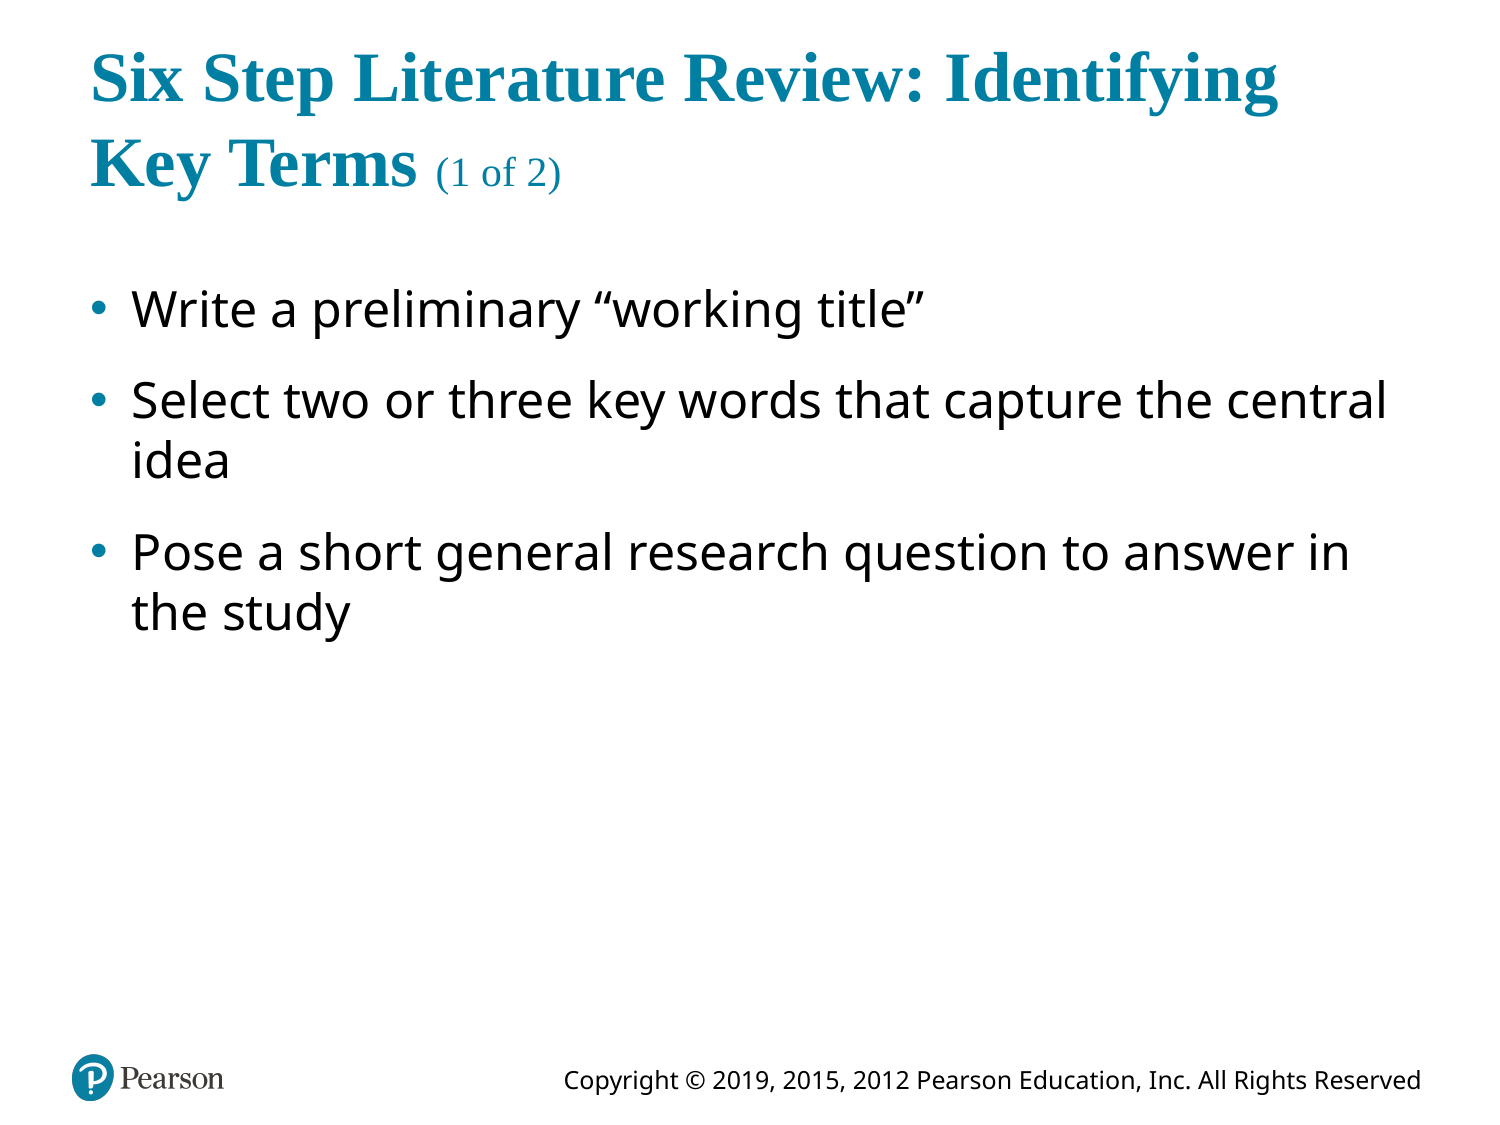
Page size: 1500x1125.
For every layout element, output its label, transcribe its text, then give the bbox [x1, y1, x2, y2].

picture [72, 1087, 83, 1101]
picture [98, 1054, 224, 1101]
picture [80, 1063, 106, 1088]
list Write a preliminary “working title” Select two or three key words that capture the central idea Pose a short general research question to answer in the study [75, 262, 1425, 1005]
title Six Step Literature Review: Identifying Key Terms (1 of 2) [75, 35, 1425, 216]
picture [72, 1054, 88, 1070]
